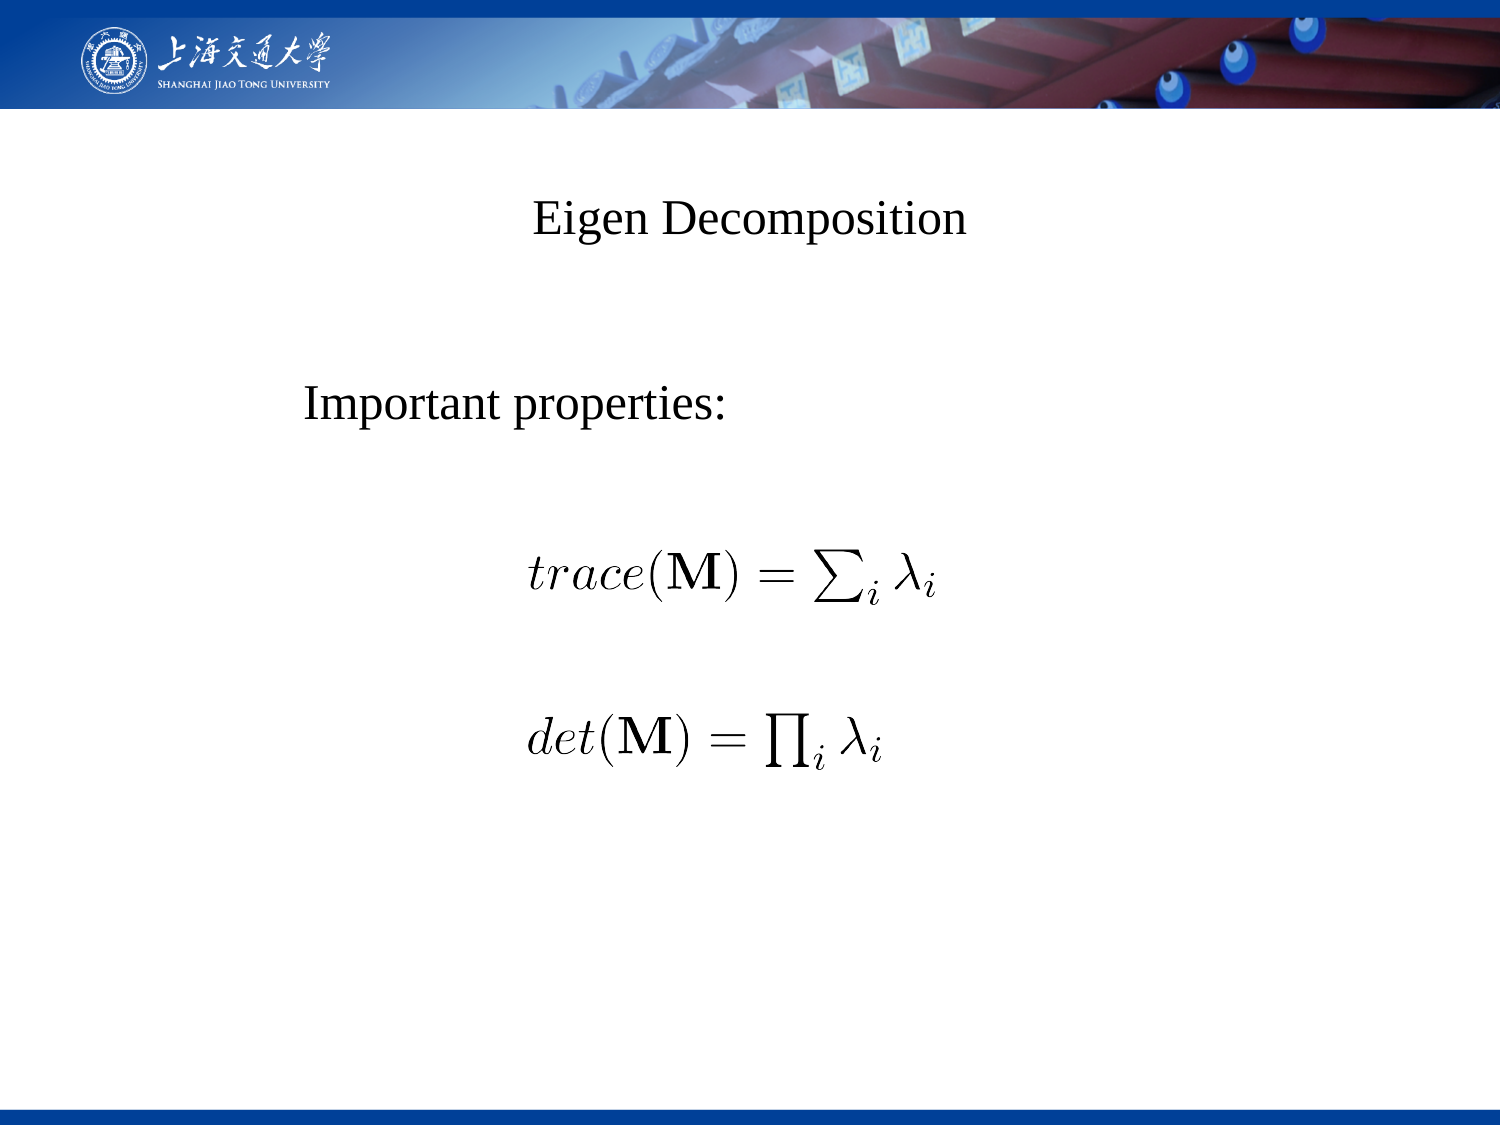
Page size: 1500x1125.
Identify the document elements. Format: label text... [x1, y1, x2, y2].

text_box Important properties: [288, 362, 743, 437]
picture [528, 549, 935, 605]
picture [528, 713, 881, 770]
text_box Eigen Decomposition [517, 177, 983, 252]
picture [0, 18, 1500, 109]
